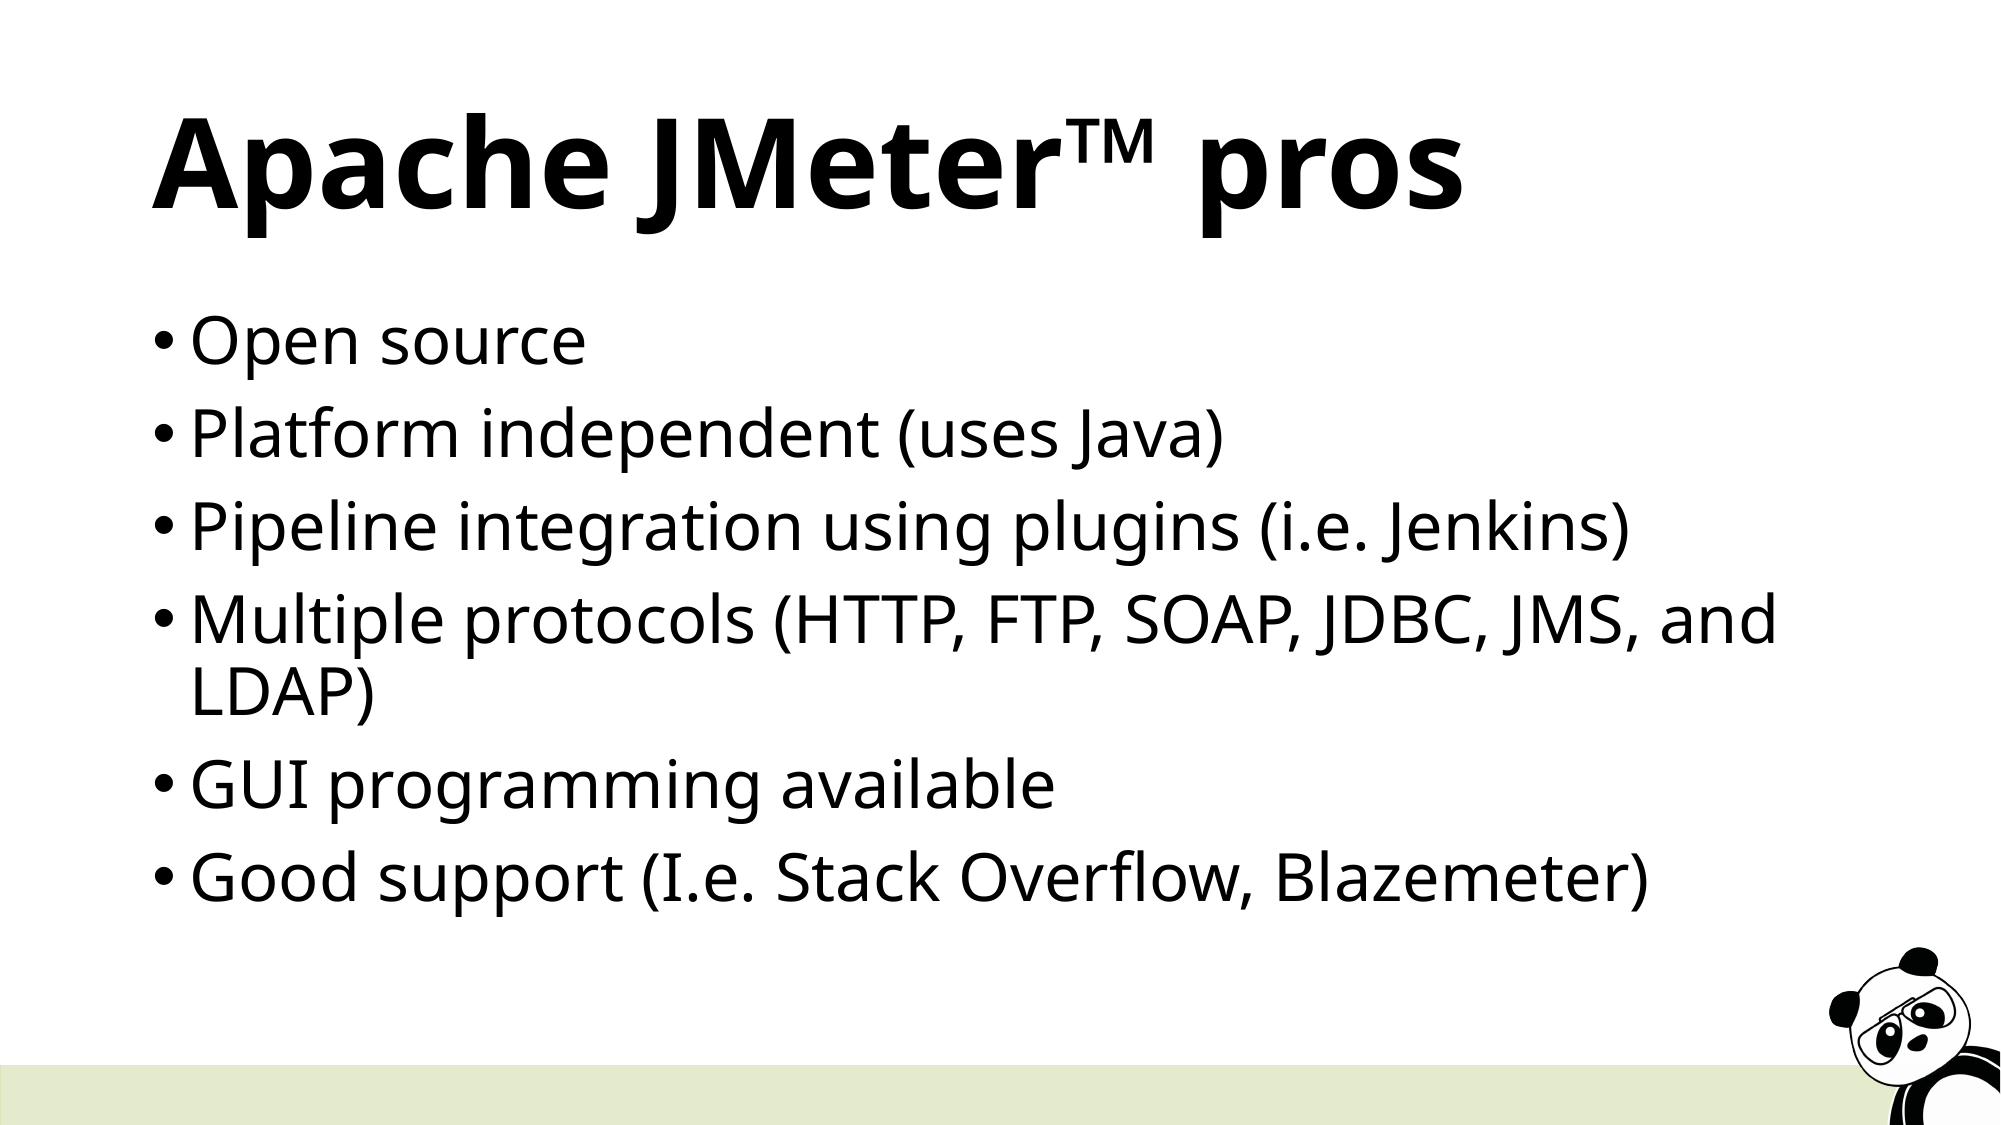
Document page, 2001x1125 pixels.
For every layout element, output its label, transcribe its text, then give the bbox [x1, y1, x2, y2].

picture [0, 927, 2001, 1125]
title Apache JMeter™ pros [137, 59, 1863, 278]
list Open source Platform independent (uses Java) Pipeline integration using plugins (i.e. Jenkins) Multiple protocols (HTTP, FTP, SOAP, JDBC, JMS, and LDAP) GUI programming available Good support (I.e. Stack Overflow, Blazemeter) [137, 299, 1863, 1066]
